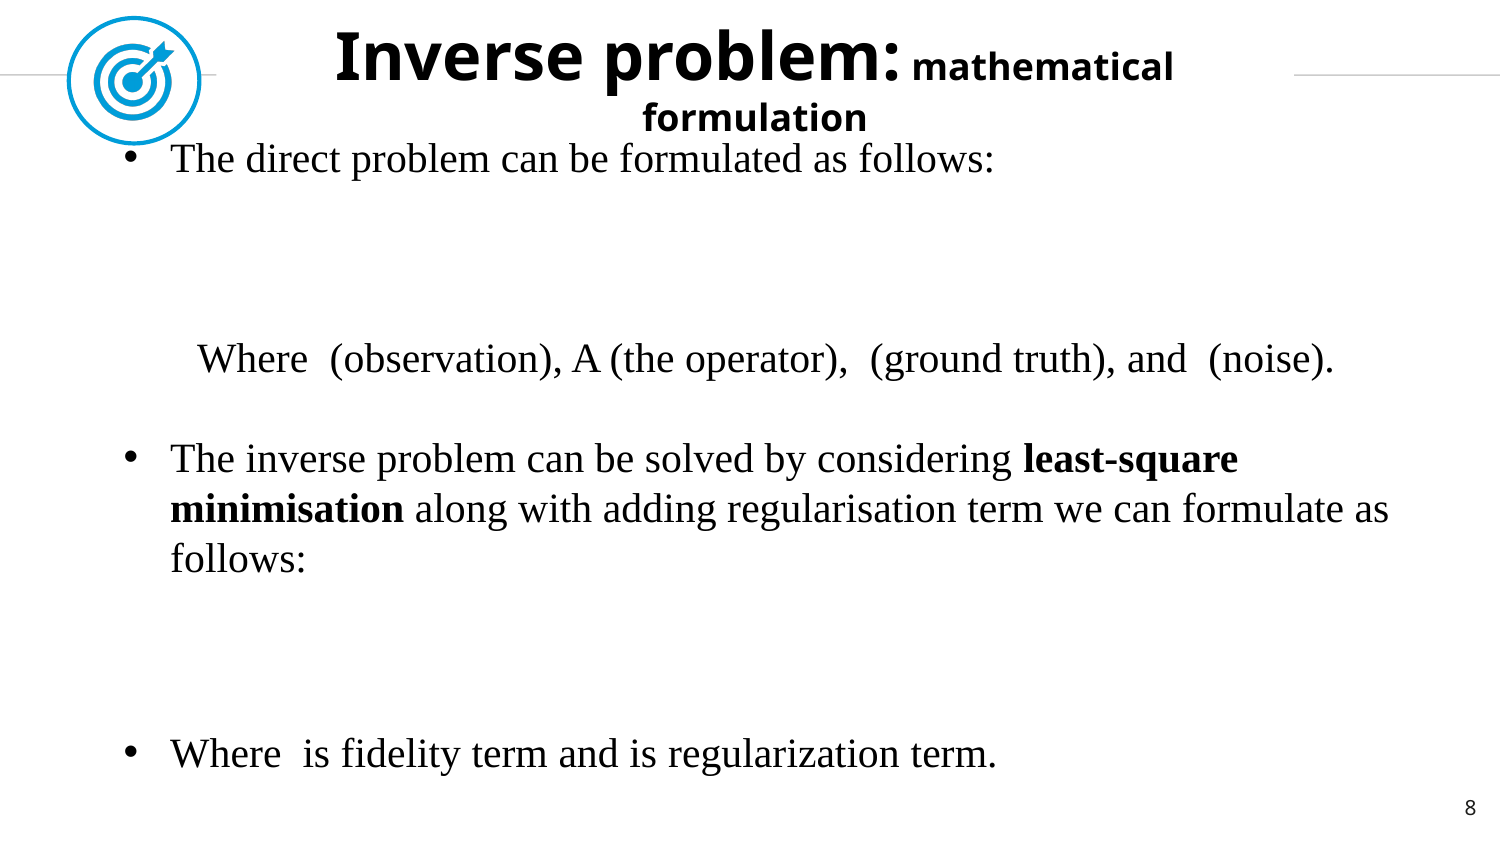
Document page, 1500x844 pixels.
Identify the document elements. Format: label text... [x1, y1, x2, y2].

text_box [100, 137, 168, 146]
text_box 8 [1401, 779, 1492, 844]
text_box [187, 40, 202, 121]
text_box Inverse problem: mathematical formulation [216, 41, 1294, 111]
text_box [66, 42, 80, 120]
text_box [92, 15, 176, 30]
picture [85, 32, 183, 130]
